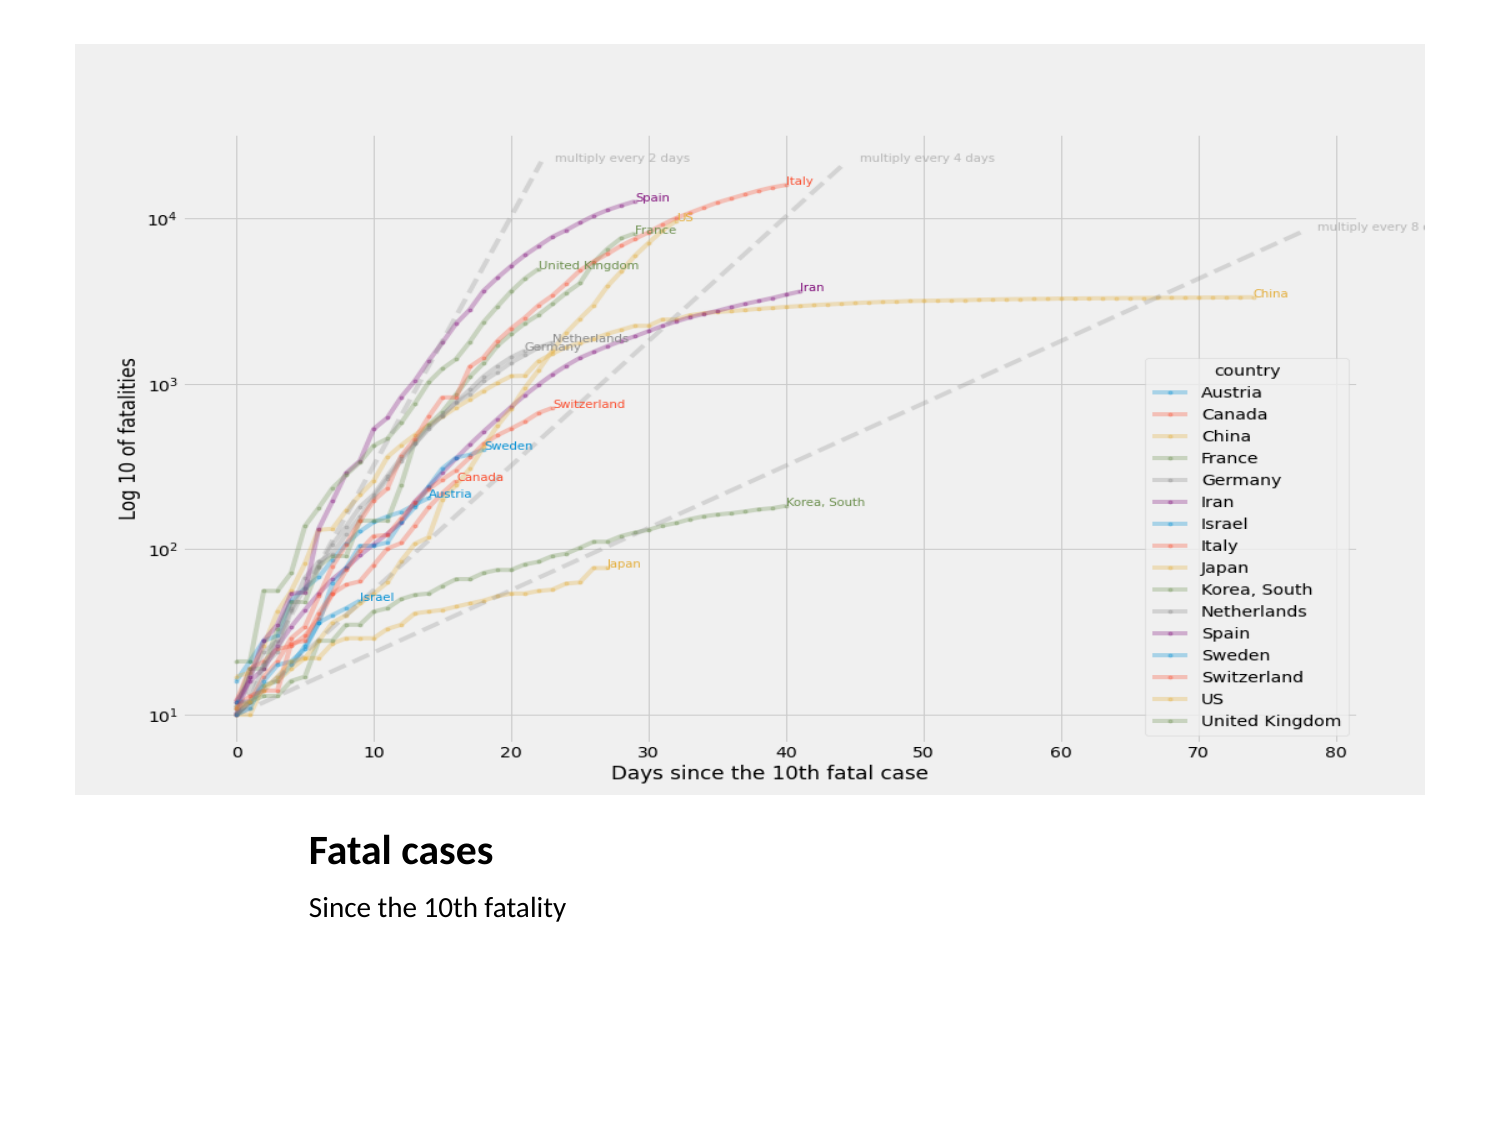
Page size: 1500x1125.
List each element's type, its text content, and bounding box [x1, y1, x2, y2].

picture [74, 44, 1426, 796]
title Fatal cases [294, 802, 1194, 880]
list Since the 10th fatality [294, 880, 1194, 1013]
